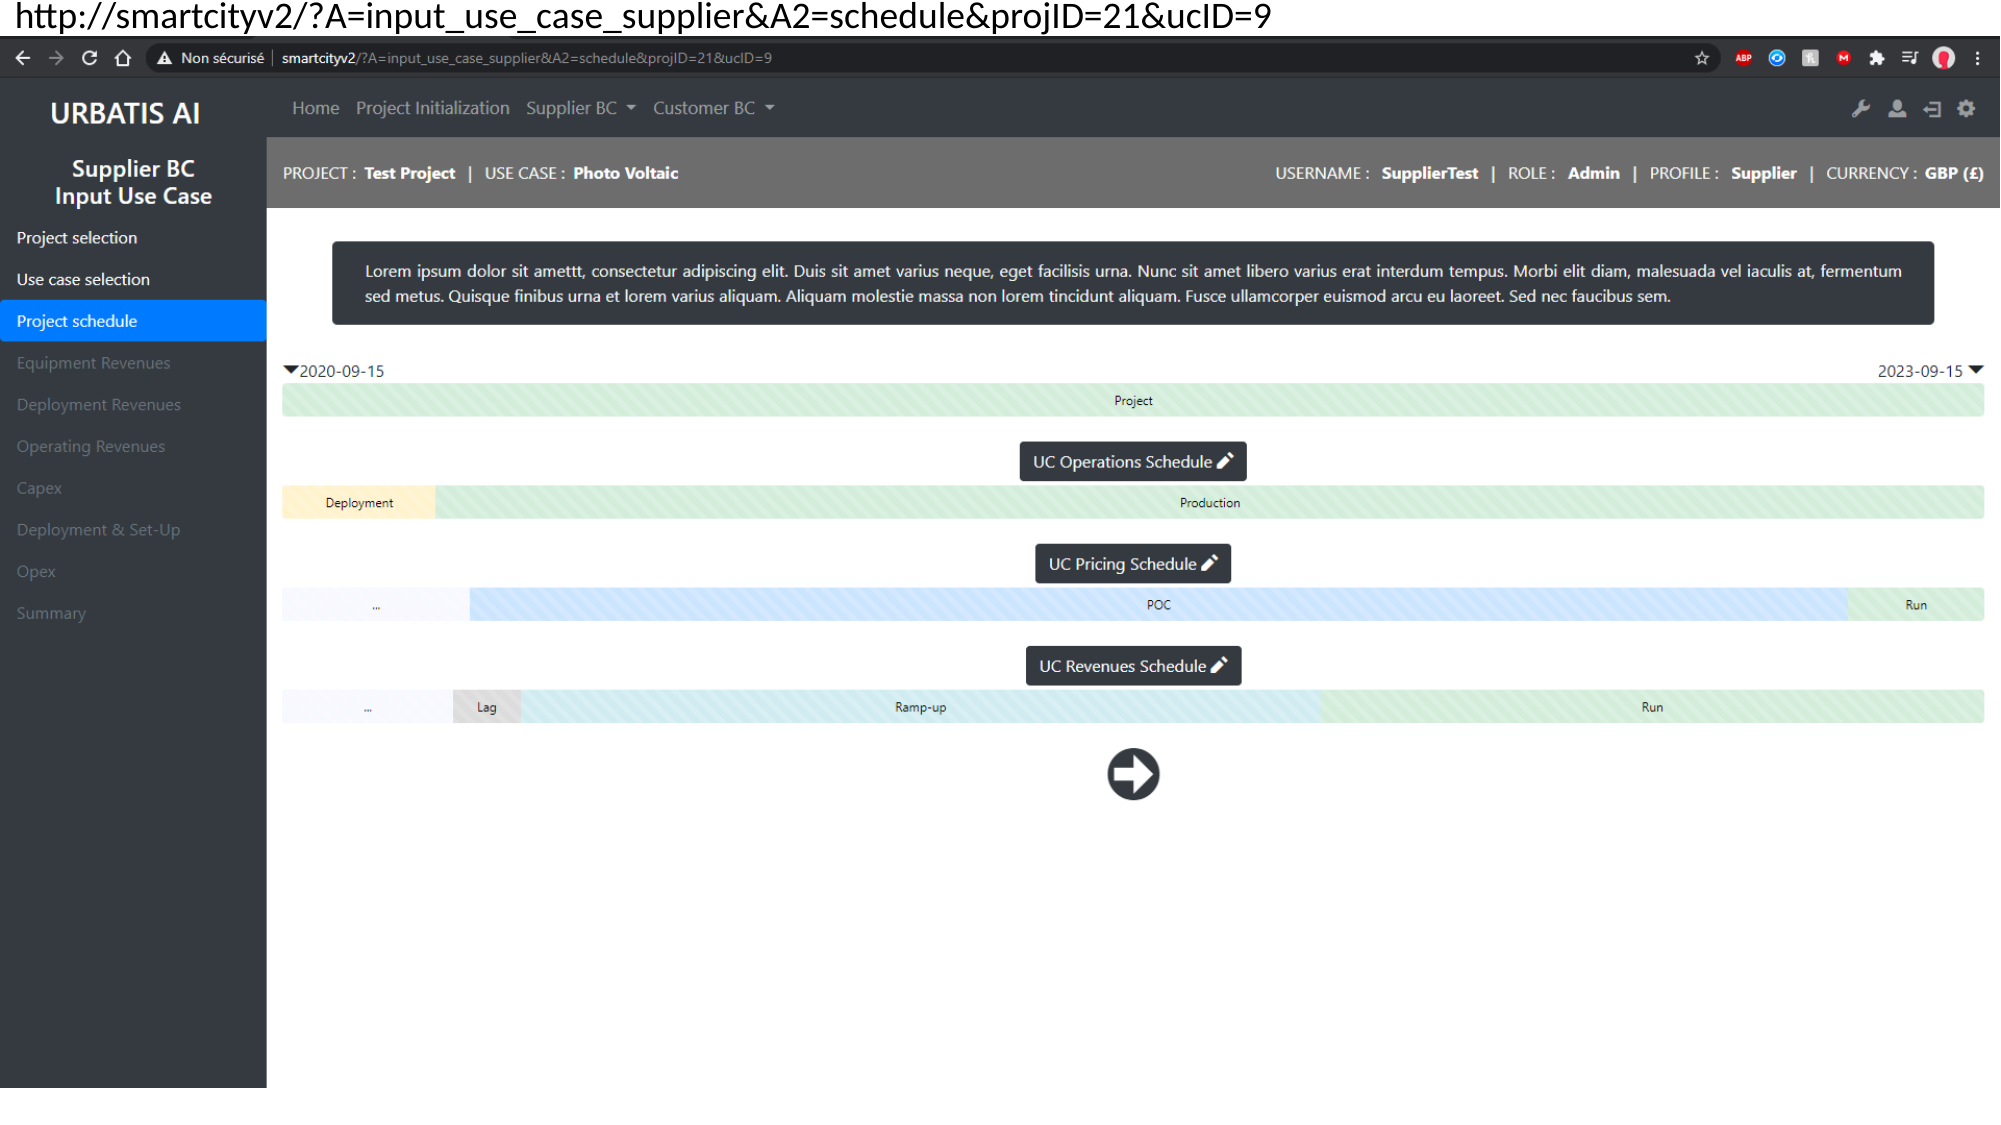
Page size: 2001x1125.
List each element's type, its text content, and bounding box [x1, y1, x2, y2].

picture [0, 36, 2000, 1088]
text_box http://smartcityv2/?A=input_use_case_supplier&A2=schedule&projID=21&ucID=9 [0, 0, 1492, 36]
